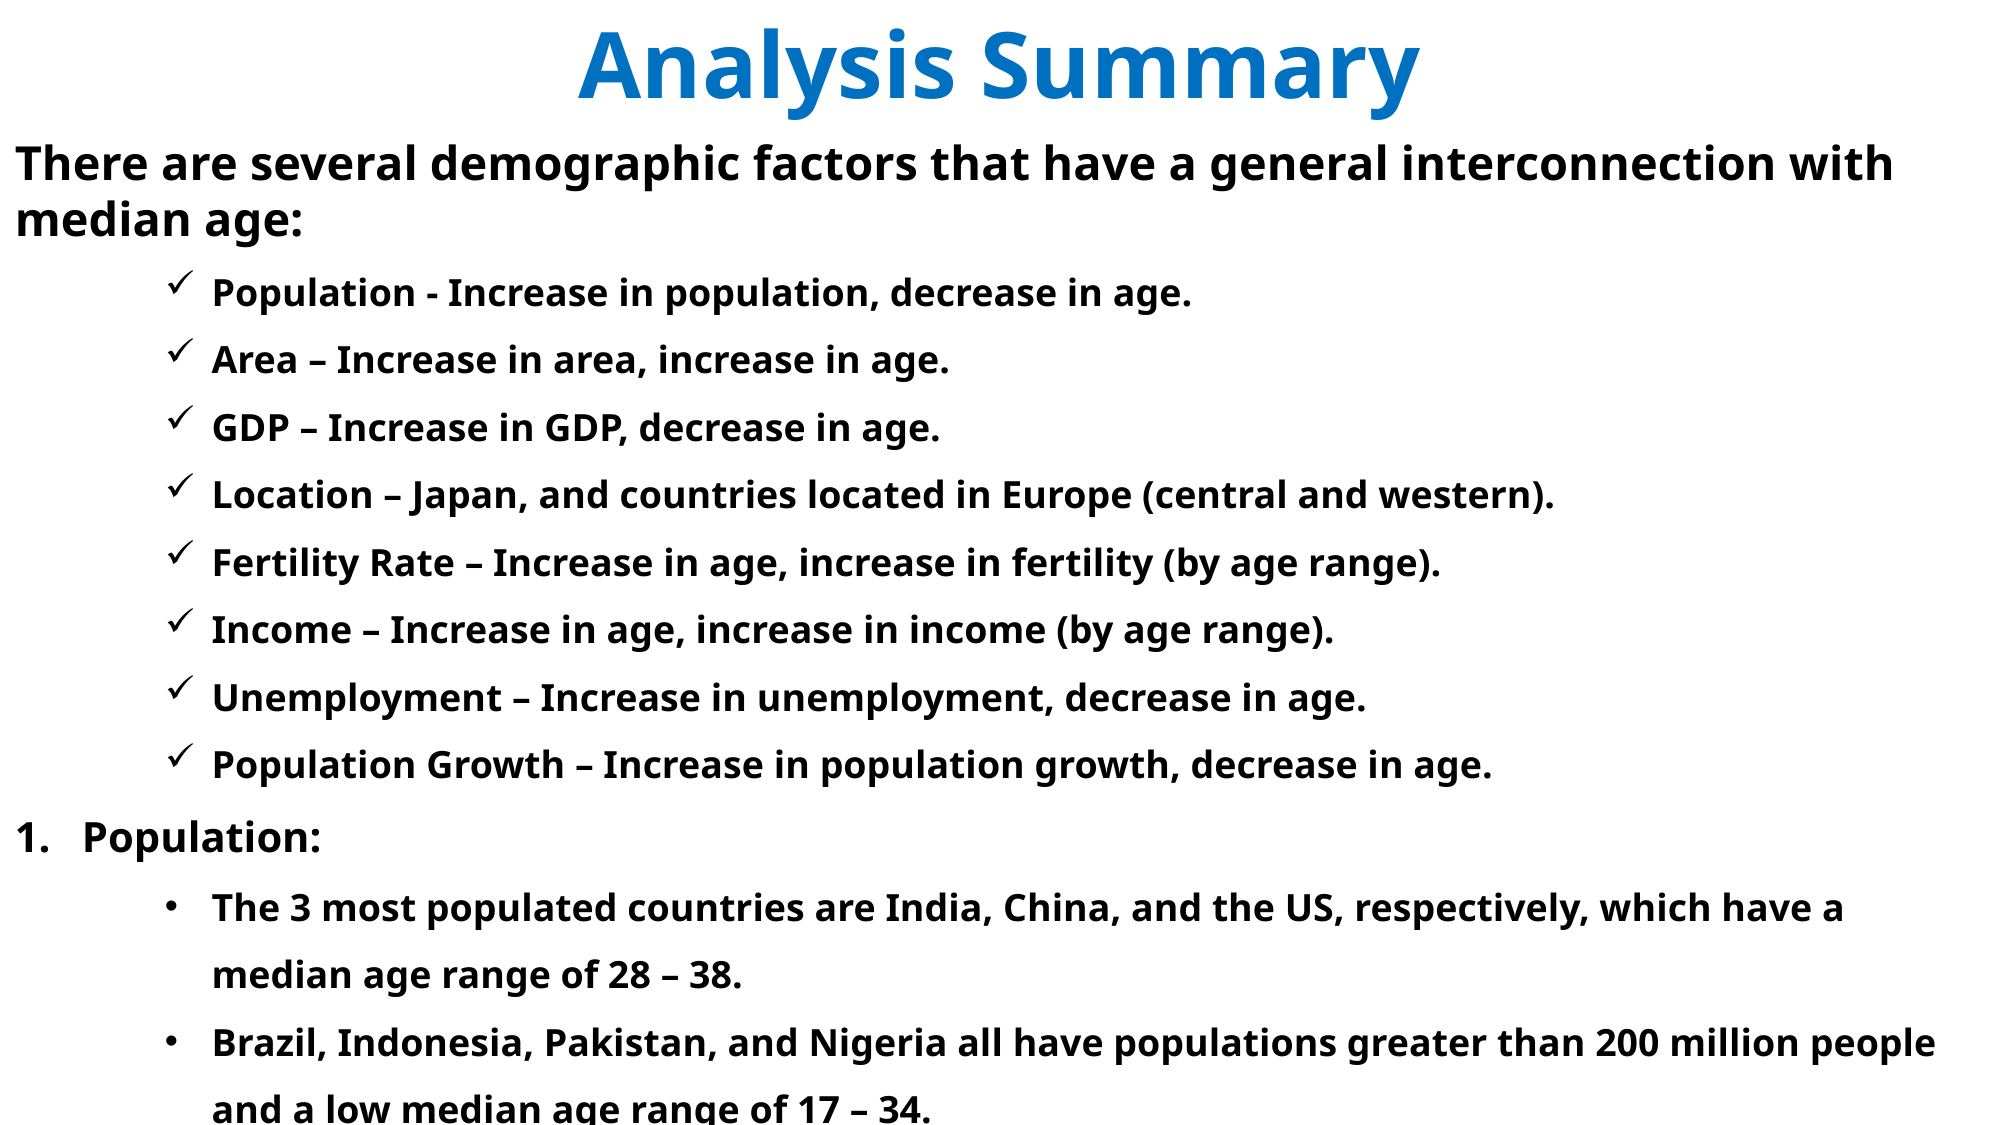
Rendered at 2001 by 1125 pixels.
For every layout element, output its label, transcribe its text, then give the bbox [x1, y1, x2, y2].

text_box Analysis Summary [517, 0, 1483, 125]
text_box There are several demographic factors that have a general interconnection with median age: Population - Increase in population, decrease in age. Area – Increase in area, increase in age. GDP – Increase in GDP, decrease in age. Location – Japan, and countries located in Europe (central and western). Fertility Rate – Increase in age, increase in fertility (by age range). Income – Increase in age, increase in income (by age range). Unemployment – Increase in unemployment, decrease in age. Population Growth – Increase in population growth, decrease in age. Population: The 3 most populated countries are India, China, and the US, respectively, which have a median age range of 28 – 38. Brazil, Indonesia, Pakistan, and Nigeria all have populations greater than 200 million people and a low median age range of 17 – 34. [0, 126, 2000, 1125]
